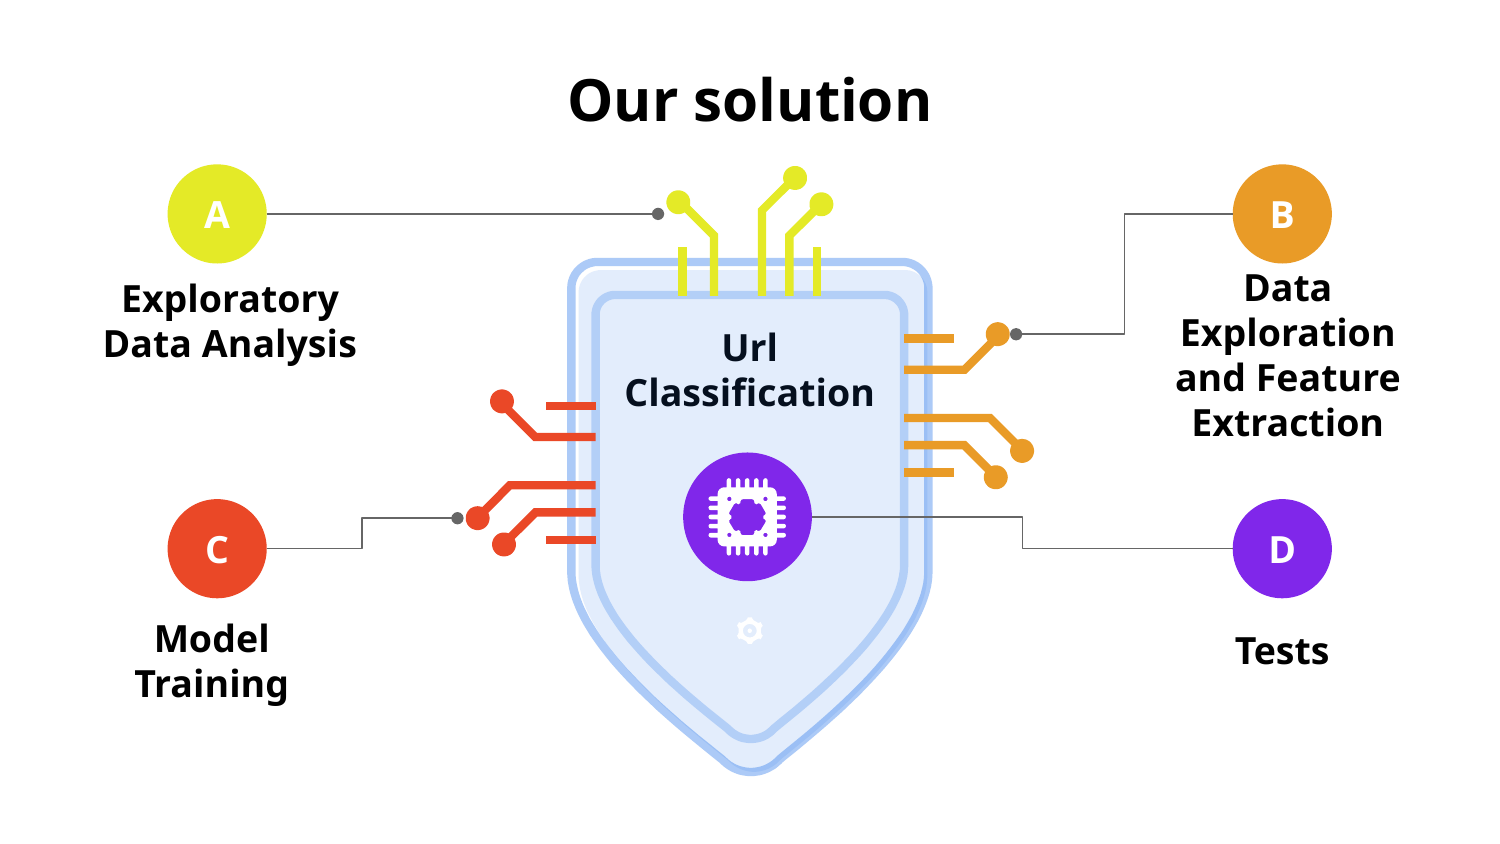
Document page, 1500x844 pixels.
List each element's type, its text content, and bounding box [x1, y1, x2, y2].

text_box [266, 517, 458, 549]
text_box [69, 498, 355, 776]
title Our solution [75, 67, 1425, 129]
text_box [811, 516, 1233, 549]
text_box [457, 457, 1035, 777]
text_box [167, 164, 1431, 381]
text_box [1139, 498, 1425, 677]
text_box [1015, 213, 1233, 335]
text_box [87, 164, 1408, 449]
